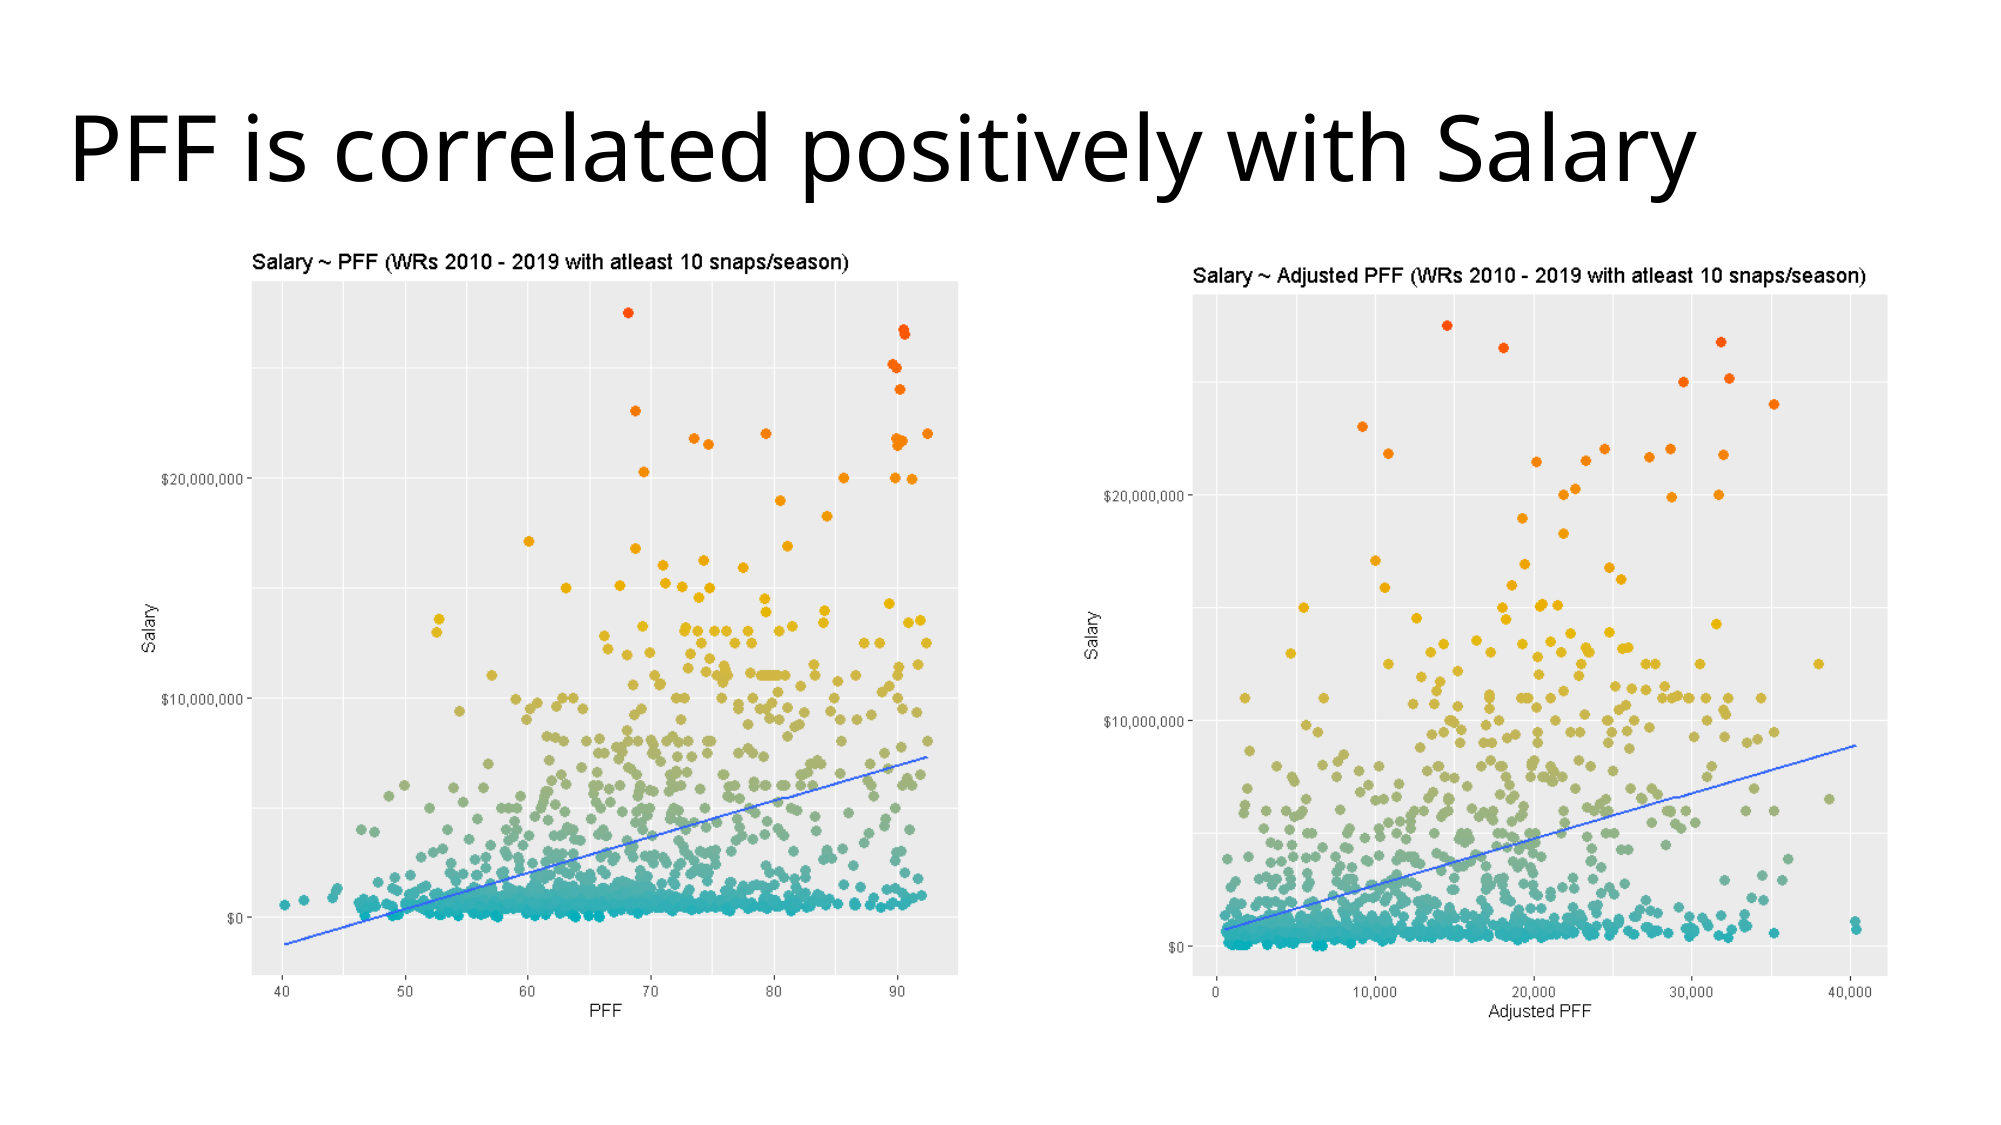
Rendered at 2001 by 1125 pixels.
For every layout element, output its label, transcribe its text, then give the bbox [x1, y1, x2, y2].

picture [1074, 257, 1897, 1029]
picture [131, 243, 969, 1029]
title PFF is correlated positively with Salary [52, 43, 1950, 261]
